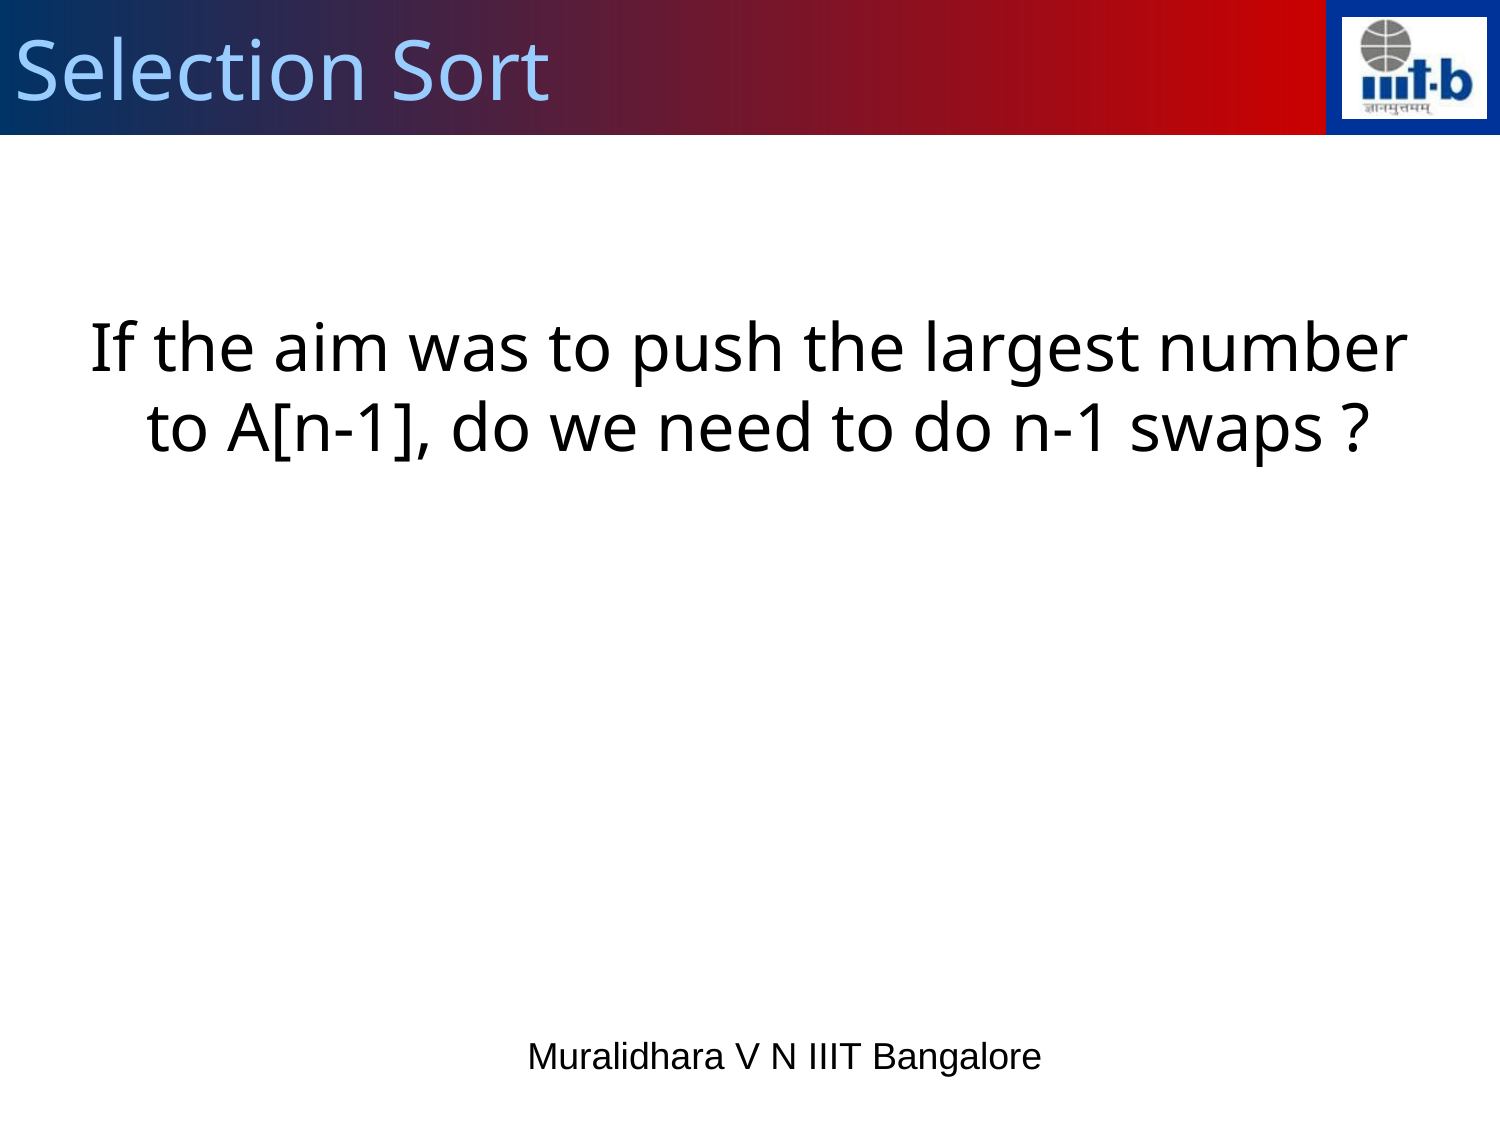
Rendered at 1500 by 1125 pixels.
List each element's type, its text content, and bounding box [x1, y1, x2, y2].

picture [1342, 17, 1487, 119]
footer Muralidhara V N IIIT Bangalore [512, 1024, 1101, 1103]
title Selection Sort [0, 0, 1326, 136]
list If the aim was to push the largest number to A[n-1], do we need to do n-1 swaps ? [74, 199, 1426, 1006]
